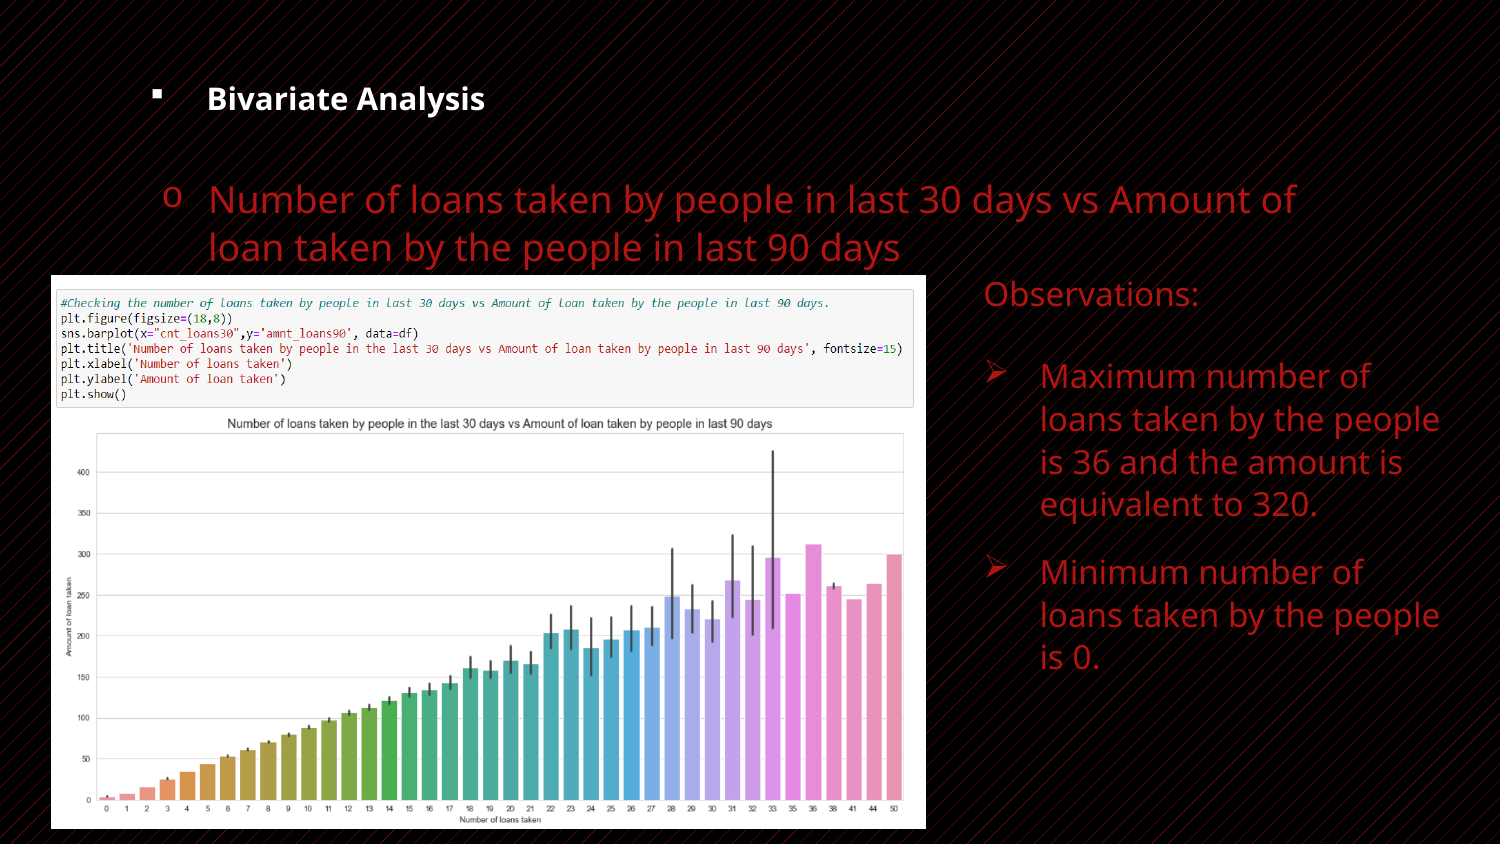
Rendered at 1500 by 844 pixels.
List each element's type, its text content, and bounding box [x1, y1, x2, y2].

list Bivariate Analysis [116, 39, 1384, 157]
text_box Observations: Maximum number of loans taken by the people is 36 and the amount is equivalent to 320. Minimum number of loans taken by the people is 0. [968, 265, 1458, 844]
picture [50, 275, 926, 830]
text_box Number of loans taken by people in last 30 days vs Amount of loan taken by the people in last 90 days [146, 165, 1363, 277]
